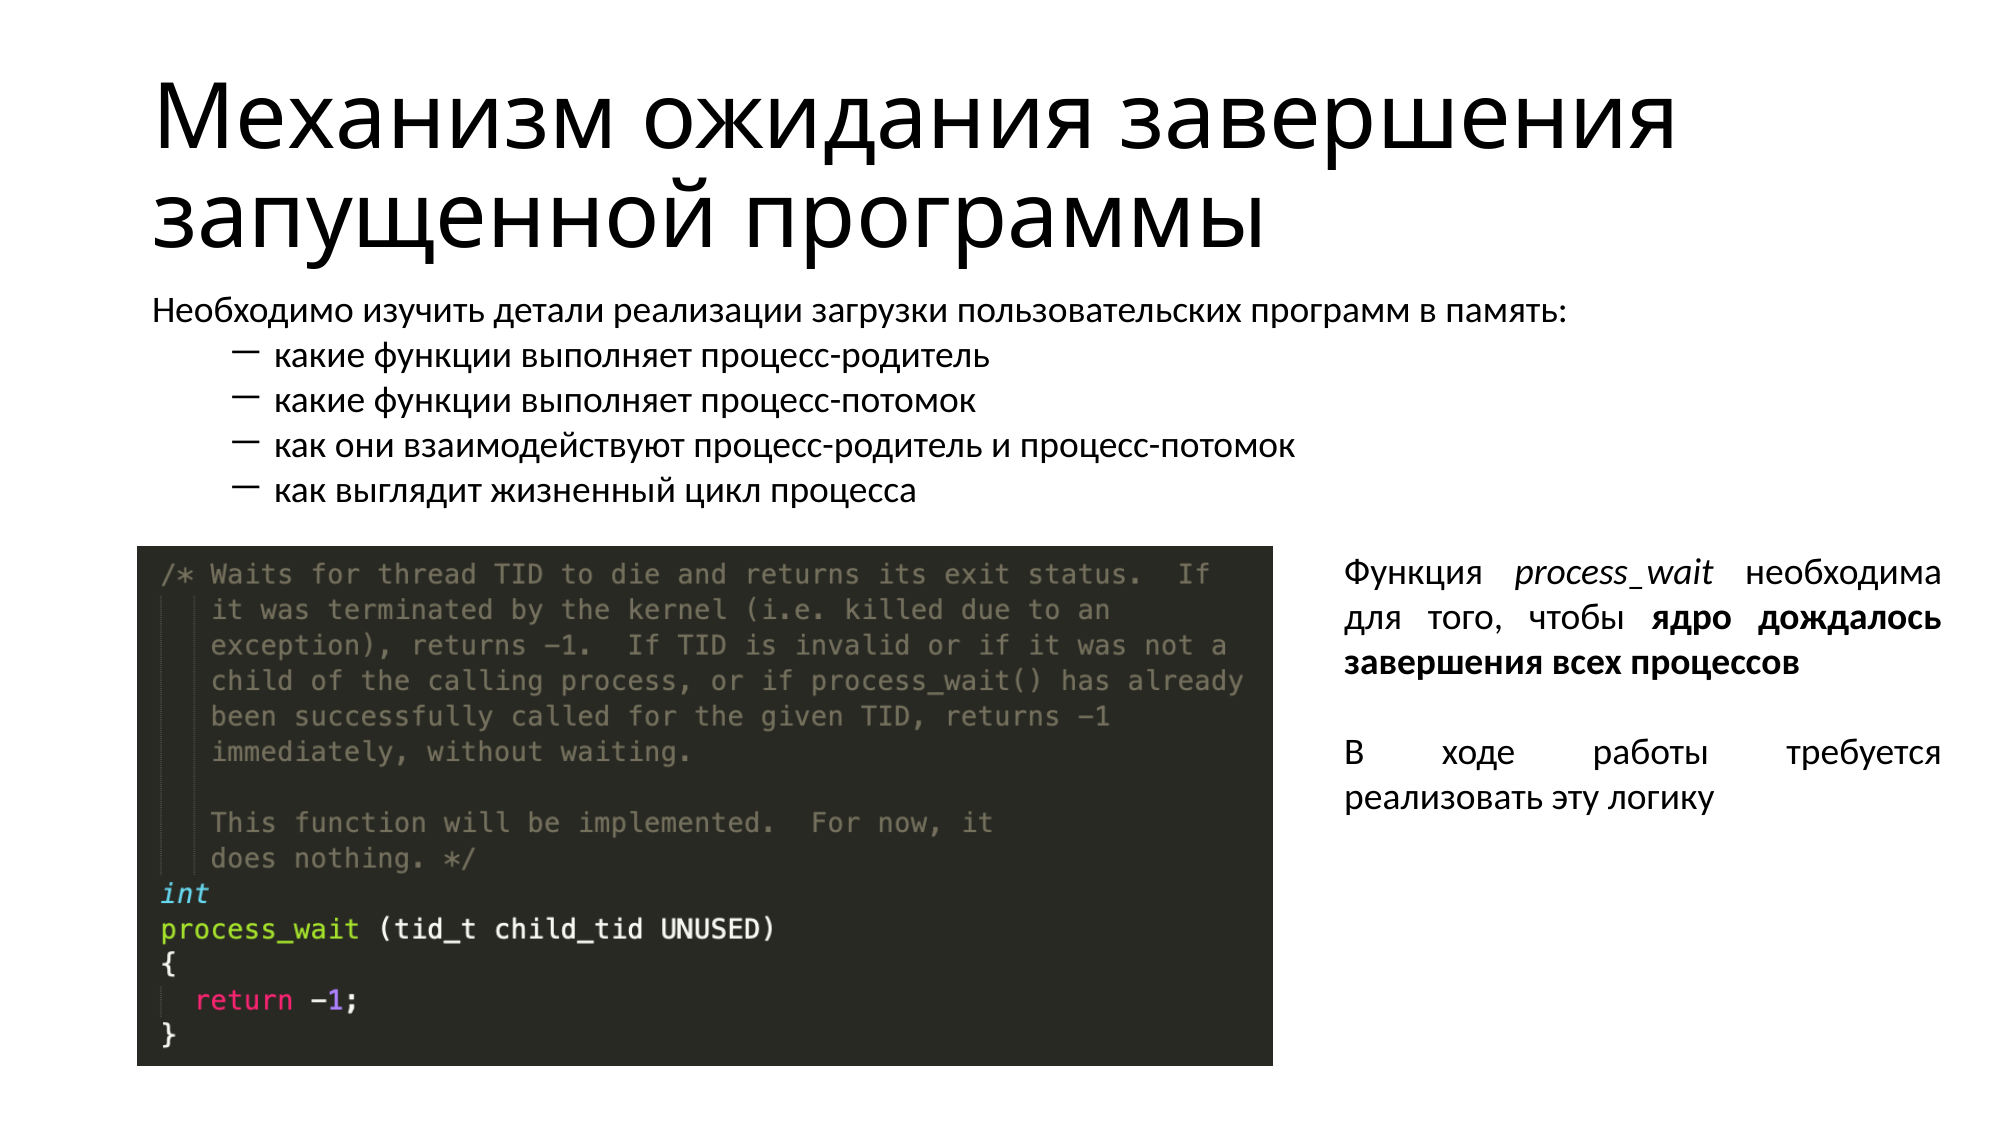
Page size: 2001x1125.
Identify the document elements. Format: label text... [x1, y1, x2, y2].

picture [137, 546, 1273, 1066]
text_box Необходимо изучить детали реализации загрузки пользовательских программ в память: какие функции выполняет процесс-родитель какие функции выполняет процесс-потомок как они взаимодействуют процесс-родитель и процесс-потомок как выглядит жизненный цикл процесса [137, 277, 1863, 517]
title Механизм ожидания завершения запущенной программы [137, 59, 1863, 277]
text_box Функция process_wait необходима для того, чтобы ядро дождалось завершения всех процессов В ходе работы требуется реализовать эту логику [1329, 539, 1957, 824]
